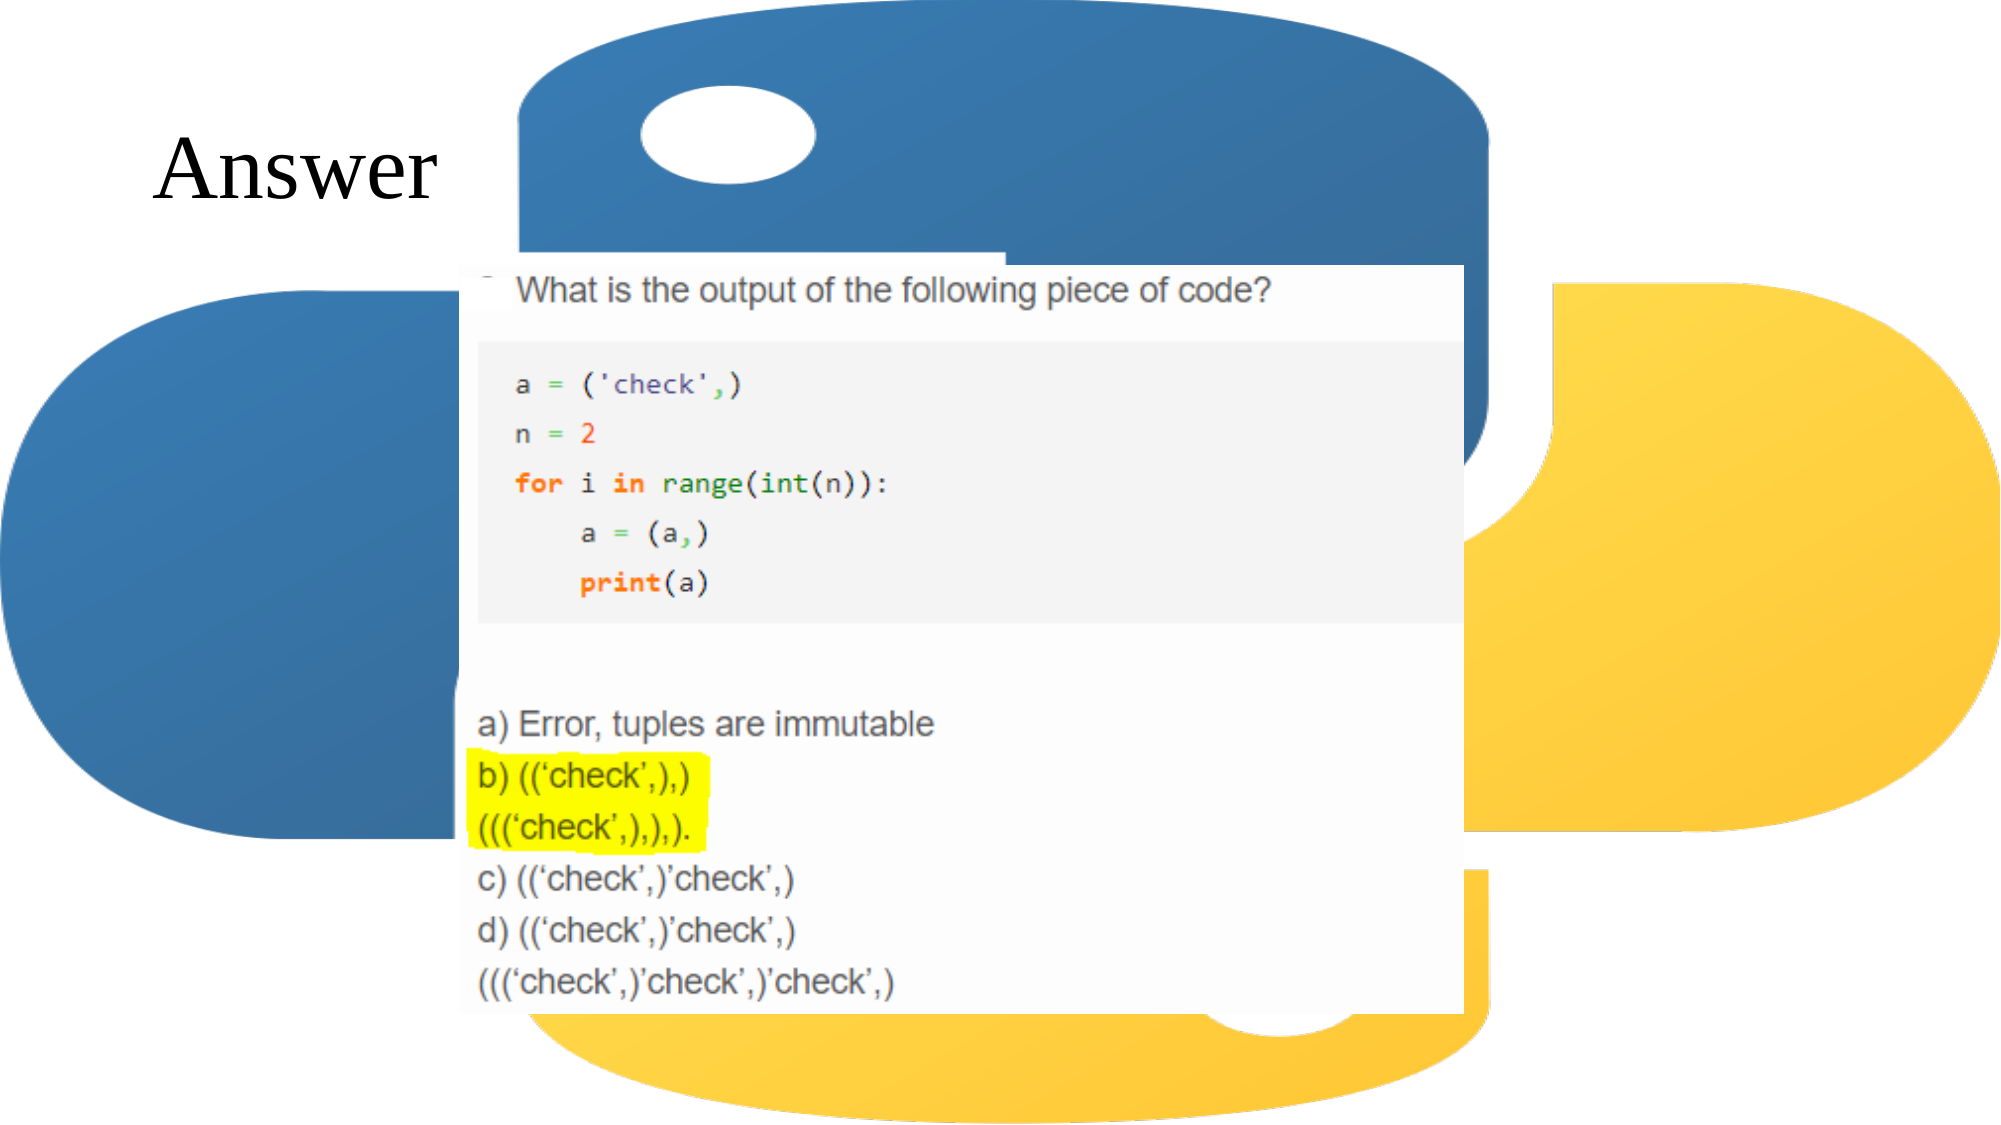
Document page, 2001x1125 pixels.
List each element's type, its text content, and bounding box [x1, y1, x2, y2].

title Answer [137, 59, 1863, 278]
picture [459, 265, 1464, 1014]
